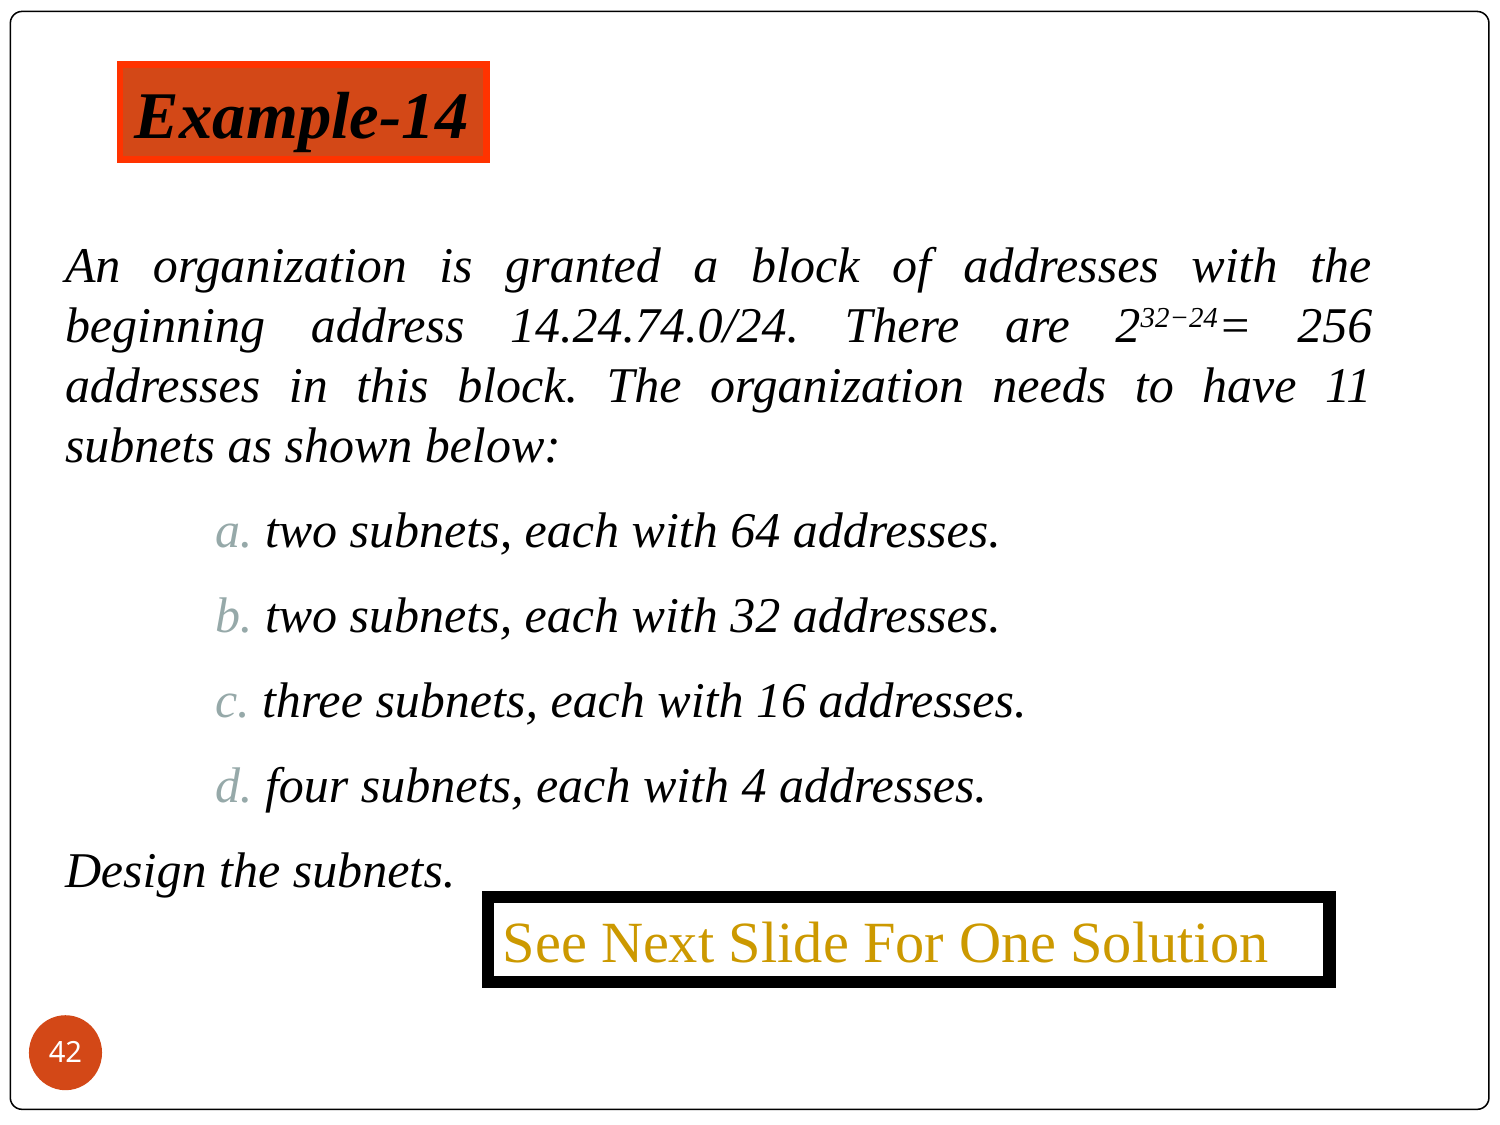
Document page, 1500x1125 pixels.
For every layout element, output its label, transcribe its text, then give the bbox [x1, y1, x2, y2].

text_box ‹#› [28, 1015, 103, 1091]
text_box See Next Slide For One Solution [487, 897, 1330, 983]
text_box An organization is granted a block of addresses with the beginning address 14.24.74.0/24. There are 232−24= 256 addresses in this block. The organization needs to have 11 subnets as shown below: a. two subnets, each with 64 addresses. b. two subnets, each with 32 addresses. c. three subnets, each with 16 addresses. d. four subnets, each with 4 addresses. Design the subnets. [49, 224, 1388, 905]
text_box Example-14 [119, 64, 487, 160]
